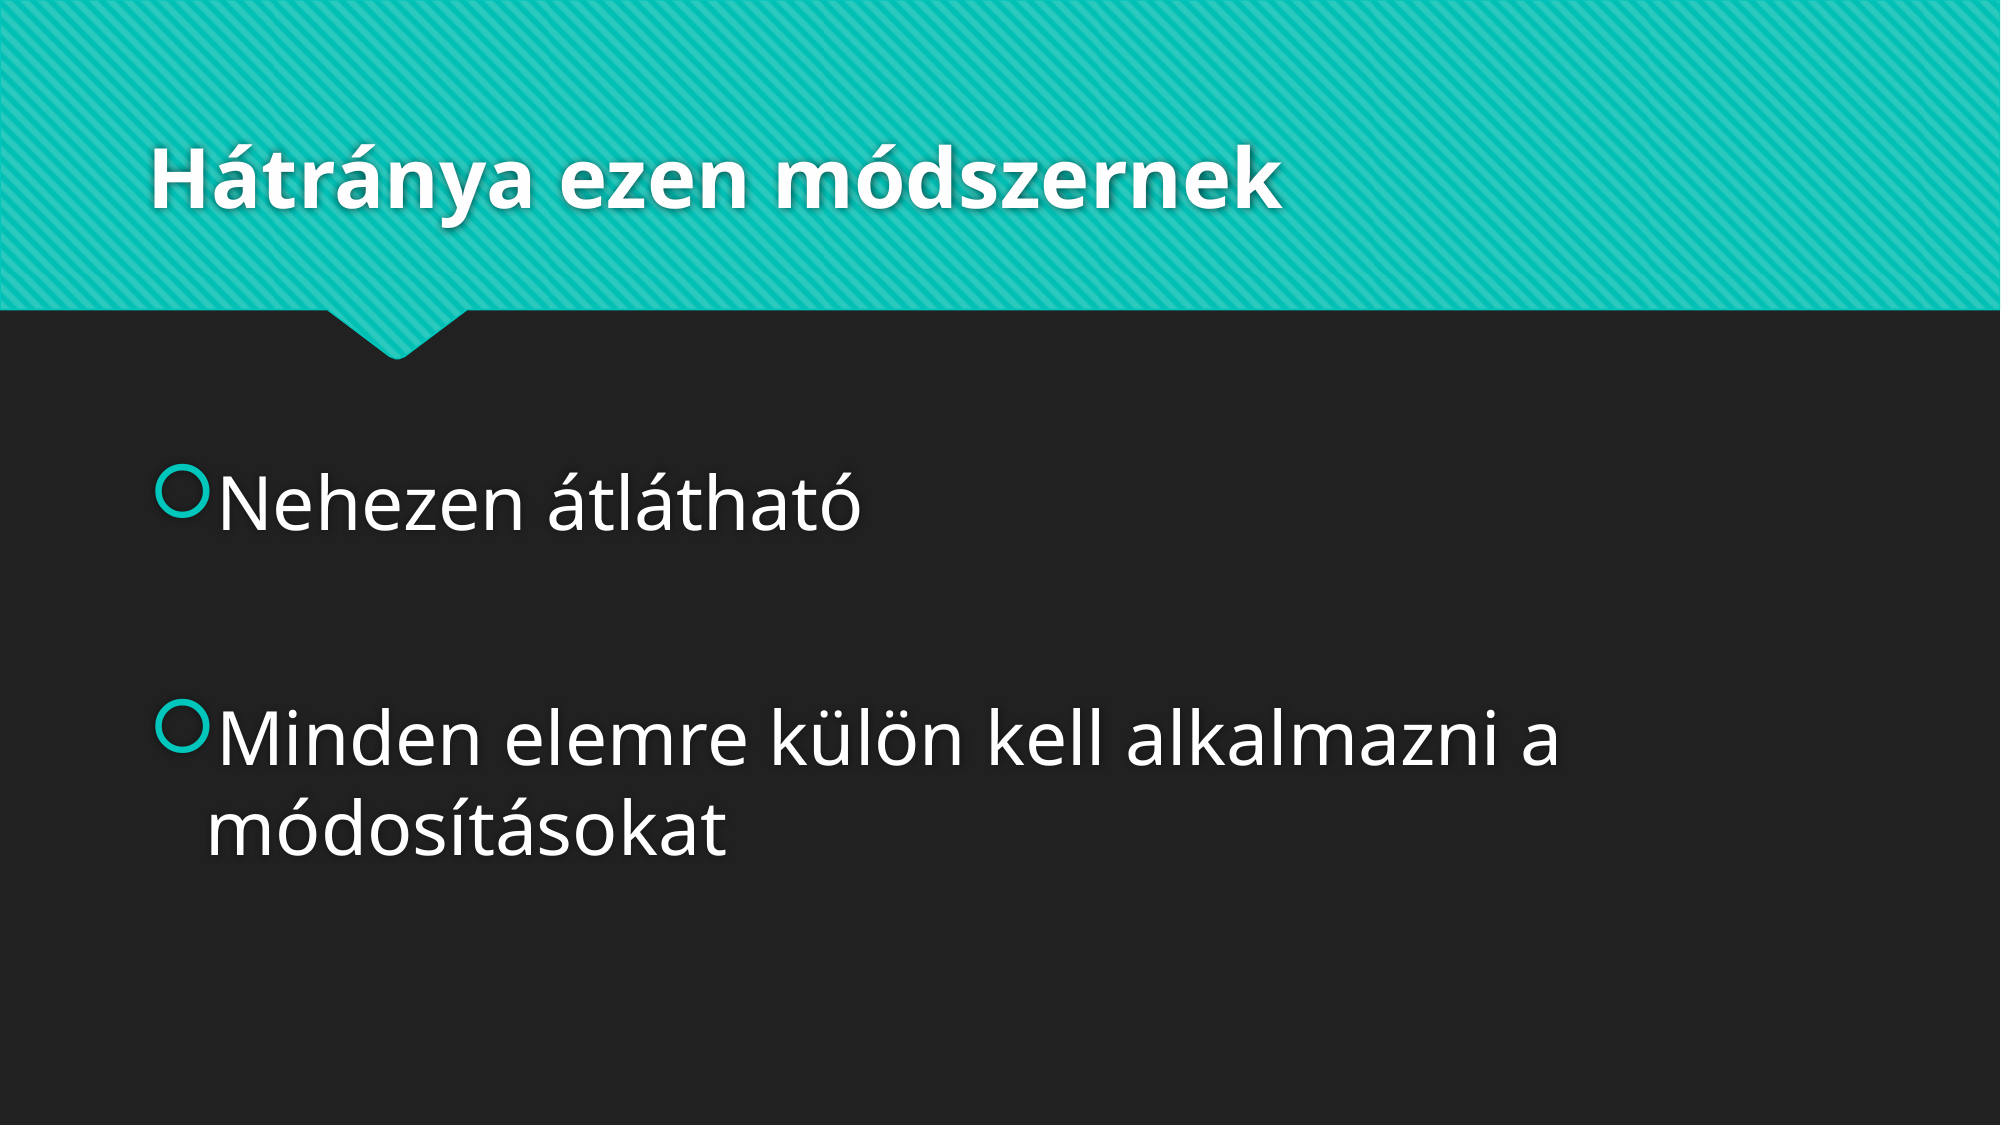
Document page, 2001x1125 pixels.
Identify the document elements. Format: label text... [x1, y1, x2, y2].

list Nehezen átlátható Minden elemre külön kell alkalmazni a módosításokat [134, 364, 1866, 962]
title Hátránya ezen módszernek [132, 73, 1868, 233]
